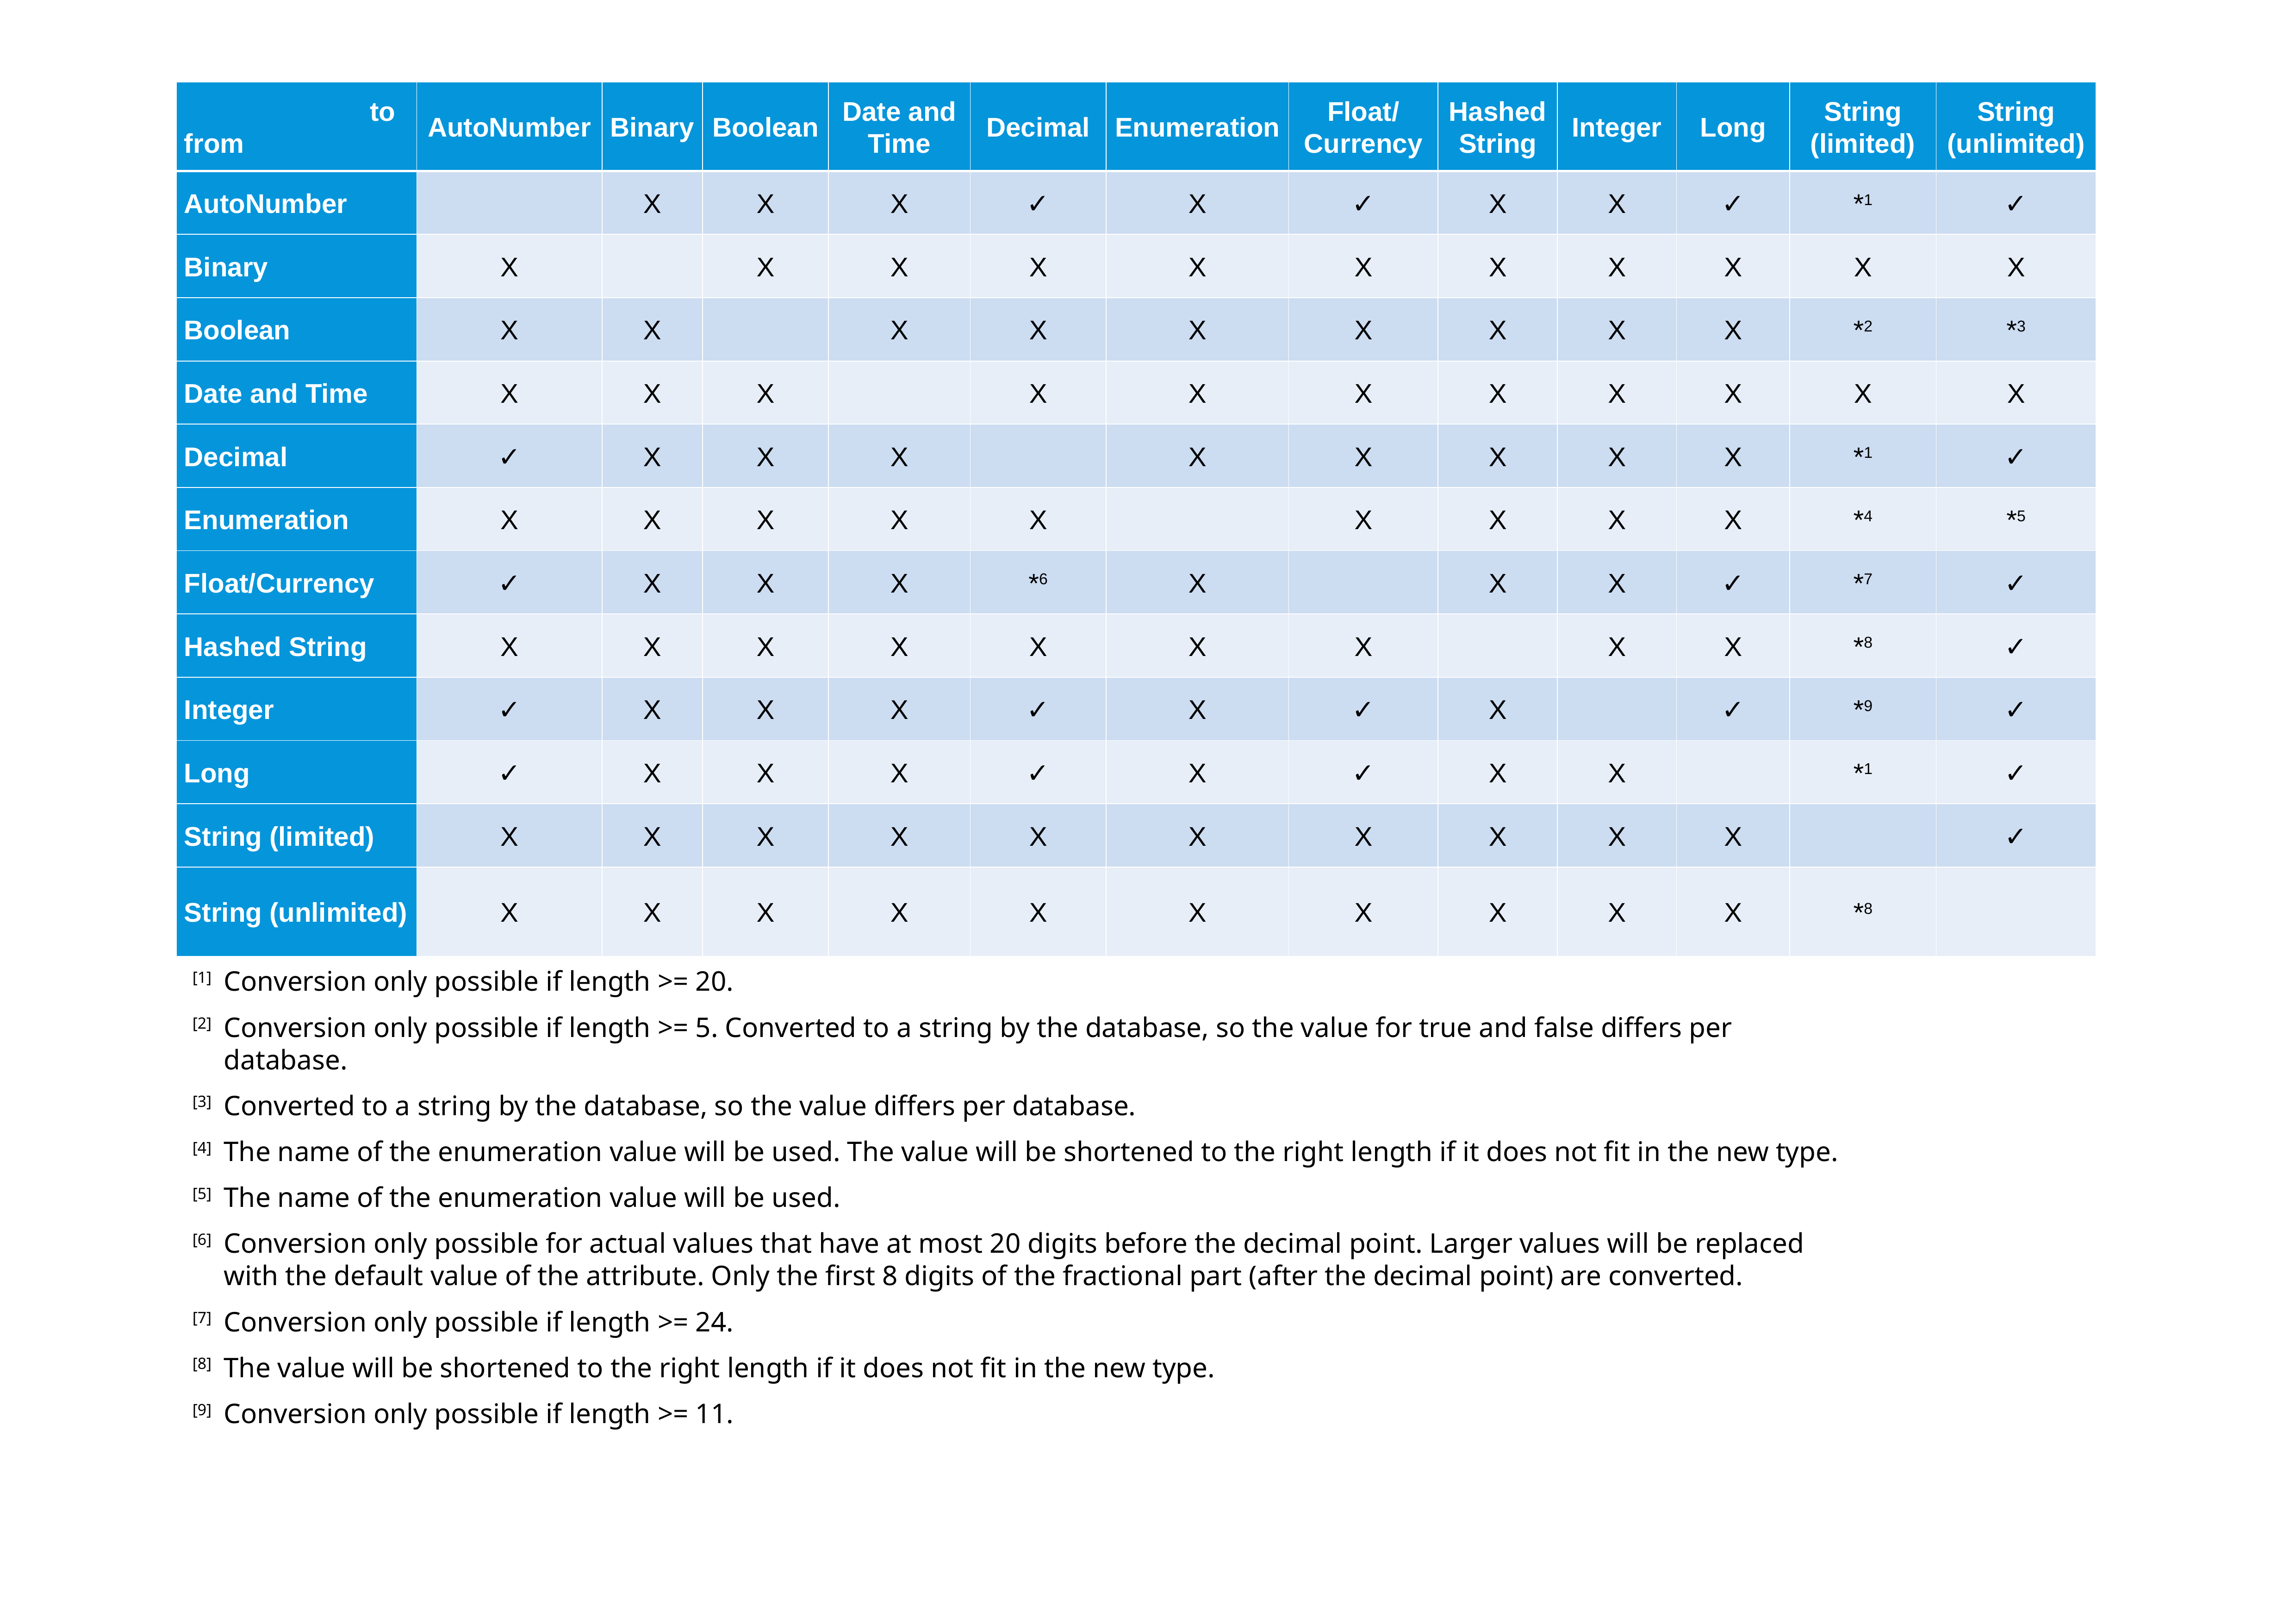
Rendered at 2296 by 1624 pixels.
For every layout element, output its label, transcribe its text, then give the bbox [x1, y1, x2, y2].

table_cell X [1107, 614, 1288, 677]
table_cell [1107, 488, 1288, 550]
table_cell [603, 235, 702, 297]
table_cell X [1107, 551, 1288, 613]
table_cell X [1558, 425, 1676, 487]
table_cell X [829, 298, 970, 361]
table_cell X [1558, 235, 1676, 297]
table_cell X [703, 235, 828, 297]
table_cell X [1289, 425, 1437, 487]
table_cell X [417, 614, 602, 677]
table_cell X [1438, 488, 1557, 550]
table_header String (limited) [1790, 82, 1936, 170]
table_cell X [1558, 362, 1676, 424]
table_cell X [703, 614, 828, 677]
table_cell X [1438, 741, 1557, 803]
table_cell *1 [1790, 425, 1936, 487]
table_cell ✓ [417, 425, 602, 487]
table_cell Date and Time [177, 362, 417, 424]
table_cell ✓ [1936, 678, 2096, 740]
table_cell X [971, 614, 1106, 677]
table_cell X [703, 488, 828, 550]
table_cell ✓ [1936, 425, 2096, 487]
table_cell ✓ [417, 551, 602, 613]
table_cell *6 [971, 551, 1106, 613]
table_cell X [1438, 298, 1557, 361]
table_cell ✓ [1677, 678, 1789, 740]
table_cell X [1677, 362, 1789, 424]
table_cell String (limited) [177, 804, 417, 867]
table_cell X [1677, 488, 1789, 550]
table_cell *9 [1790, 678, 1936, 740]
table_cell X [417, 488, 602, 550]
table_cell X [603, 678, 702, 740]
table_cell ✓ [417, 678, 602, 740]
table_cell X [829, 804, 970, 867]
table_cell X [703, 362, 828, 424]
table_cell X [603, 488, 702, 550]
table_cell X [703, 551, 828, 613]
table_cell X [1107, 298, 1288, 361]
table_cell X [1677, 804, 1789, 867]
table_header Boolean [703, 82, 828, 170]
table_cell X [1558, 614, 1676, 677]
table_cell X [603, 551, 702, 613]
table_cell X [1790, 235, 1936, 297]
table_cell ✓ [1677, 551, 1789, 613]
table_cell X [971, 804, 1106, 867]
table_cell X [1558, 741, 1676, 803]
table_cell X [1790, 362, 1936, 424]
table_cell *8 [1790, 868, 1936, 956]
table_cell [1289, 551, 1437, 613]
table_cell [971, 425, 1106, 487]
table_cell X [417, 804, 602, 867]
table_cell ✓ [1936, 741, 2096, 803]
table_cell X [703, 741, 828, 803]
table_cell [1790, 804, 1936, 867]
table_cell ✓ [1289, 741, 1437, 803]
table_cell X [1558, 172, 1676, 234]
table_cell Long [177, 741, 417, 803]
table_cell *4 [1790, 488, 1936, 550]
table_cell X [603, 741, 702, 803]
table_cell X [1289, 298, 1437, 361]
table_cell X [1677, 868, 1789, 956]
table_cell X [1107, 172, 1288, 234]
table_cell Hashed String [177, 614, 417, 677]
table_cell ✓ [971, 172, 1106, 234]
table_cell X [1289, 362, 1437, 424]
table_cell *8 [1790, 614, 1936, 677]
table_cell AutoNumber [177, 172, 417, 234]
table_cell ✓ [1936, 551, 2096, 613]
table_cell *7 [1790, 551, 1936, 613]
table_cell ✓ [971, 741, 1106, 803]
table_cell *3 [1936, 298, 2096, 361]
table_cell X [1289, 614, 1437, 677]
table_header AutoNumber [417, 82, 602, 170]
table_cell X [1289, 868, 1437, 956]
table_cell X [1107, 868, 1288, 956]
table_cell ✓ [1936, 172, 2096, 234]
table_cell X [703, 172, 828, 234]
table_cell X [1558, 298, 1676, 361]
table_cell X [971, 362, 1106, 424]
table_cell X [1107, 678, 1288, 740]
table_cell X [971, 488, 1106, 550]
table_cell Enumeration [177, 488, 417, 550]
table_cell X [829, 425, 970, 487]
table_cell Float/Currency [177, 551, 417, 613]
table_cell Decimal [177, 425, 417, 487]
table_cell X [829, 678, 970, 740]
table_cell X [1107, 235, 1288, 297]
table_cell ✓ [1936, 804, 2096, 867]
table_header Binary [603, 82, 702, 170]
table_cell X [1936, 362, 2096, 424]
table_cell X [703, 804, 828, 867]
table_header Float/ Currency [1289, 82, 1437, 170]
table_cell X [1438, 868, 1557, 956]
table_cell X [1107, 804, 1288, 867]
table_cell X [417, 235, 602, 297]
table_cell X [829, 551, 970, 613]
table_cell X [1677, 614, 1789, 677]
table_cell X [971, 298, 1106, 361]
table_cell Integer [177, 678, 417, 740]
table_cell X [603, 804, 702, 867]
table_cell X [417, 298, 602, 361]
table_cell X [971, 235, 1106, 297]
table_cell X [829, 614, 970, 677]
table_cell X [703, 425, 828, 487]
table_header to from [177, 82, 417, 170]
table_cell X [1438, 551, 1557, 613]
table_cell X [1107, 362, 1288, 424]
table_cell X [829, 488, 970, 550]
table_cell X [603, 614, 702, 677]
table_cell [1558, 678, 1676, 740]
table_header Integer [1558, 82, 1676, 170]
table_cell ✓ [1936, 614, 2096, 677]
table_cell [417, 172, 602, 234]
table_cell X [1438, 362, 1557, 424]
table_header String (unlimited) [1936, 82, 2096, 170]
table_cell X [1438, 172, 1557, 234]
table_header Long [1677, 82, 1789, 170]
table_cell ✓ [1289, 172, 1437, 234]
table_header Hashed String [1438, 82, 1557, 170]
table_cell X [1558, 804, 1676, 867]
table_header Date and Time [829, 82, 970, 170]
table_cell X [1677, 425, 1789, 487]
table_cell X [1438, 425, 1557, 487]
table_cell X [603, 172, 702, 234]
table_cell ✓ [971, 678, 1106, 740]
table_cell *1 [1790, 741, 1936, 803]
table_cell X [1558, 488, 1676, 550]
table_cell X [603, 868, 702, 956]
table_cell X [603, 298, 702, 361]
table_cell X [703, 678, 828, 740]
table_cell X [417, 362, 602, 424]
table_cell [703, 298, 828, 361]
table_cell [1438, 614, 1557, 677]
table_cell X [1677, 298, 1789, 361]
table_cell *2 [1790, 298, 1936, 361]
table_cell ✓ [1289, 678, 1437, 740]
table_cell X [1936, 235, 2096, 297]
table_cell X [1438, 678, 1557, 740]
table_cell X [829, 235, 970, 297]
table_cell String (unlimited) [177, 868, 417, 956]
table_cell X [417, 868, 602, 956]
table_cell X [1438, 235, 1557, 297]
table_cell [829, 362, 970, 424]
table_cell X [829, 172, 970, 234]
table_header Enumeration [1107, 82, 1288, 170]
table_cell X [1438, 804, 1557, 867]
table_header Decimal [971, 82, 1106, 170]
table_cell X [703, 868, 828, 956]
table_cell Boolean [177, 298, 417, 361]
table_cell ✓ [1677, 172, 1789, 234]
table_cell X [603, 425, 702, 487]
table_cell ✓ [417, 741, 602, 803]
table_cell Binary [177, 235, 417, 297]
table_cell *5 [1936, 488, 2096, 550]
table_cell X [1558, 868, 1676, 956]
table_cell X [1558, 551, 1676, 613]
table_cell [1677, 741, 1789, 803]
table_cell X [603, 362, 702, 424]
table_cell X [829, 868, 970, 956]
table_cell [1936, 868, 2096, 956]
text_box [1] Conversion only possible if length >= 20. [2] Conversion only possible if length >= 5. Converted to a string by the database, so the value for true and false differs per database. [3] Converted to a string by the database, so the value differs per database. [4] The name of the enumeration value will be used. The value will be shortened to the right length if it does not fit in the new type. [5] The name of the enumeration value will be used. [6] Conversion only possible for actual values that have at most 20 digits before the decimal point. Larger values will be replaced with the default value of the attribute. Only the first 8 digits of the fractional part (after the decimal point) are converted. [7] Conversion only possible if length >= 24. [8] The value will be shortened to the right length if it does not fit in the new type. [9] Conversion only possible if length >= 11. [176, 956, 1876, 1437]
table_cell X [1289, 235, 1437, 297]
table_cell X [971, 868, 1106, 956]
table_cell X [1677, 235, 1789, 297]
table_cell X [1107, 741, 1288, 803]
table_cell X [1107, 425, 1288, 487]
table_cell *1 [1790, 172, 1936, 234]
table_cell X [1289, 804, 1437, 867]
table_cell X [829, 741, 970, 803]
table_cell X [1289, 488, 1437, 550]
